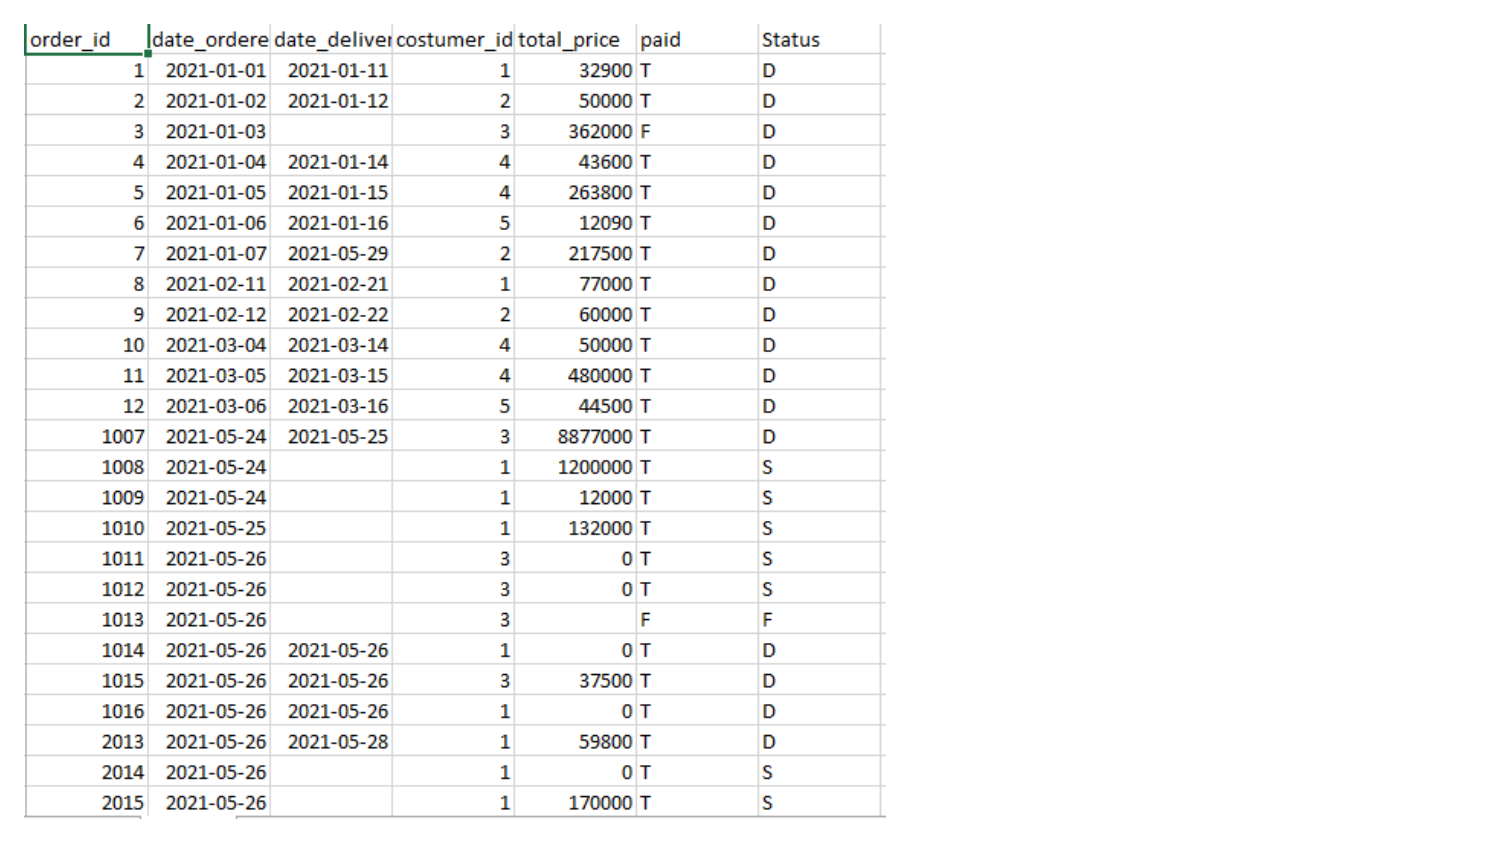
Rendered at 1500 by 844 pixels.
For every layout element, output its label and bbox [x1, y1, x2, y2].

picture [24, 24, 886, 819]
